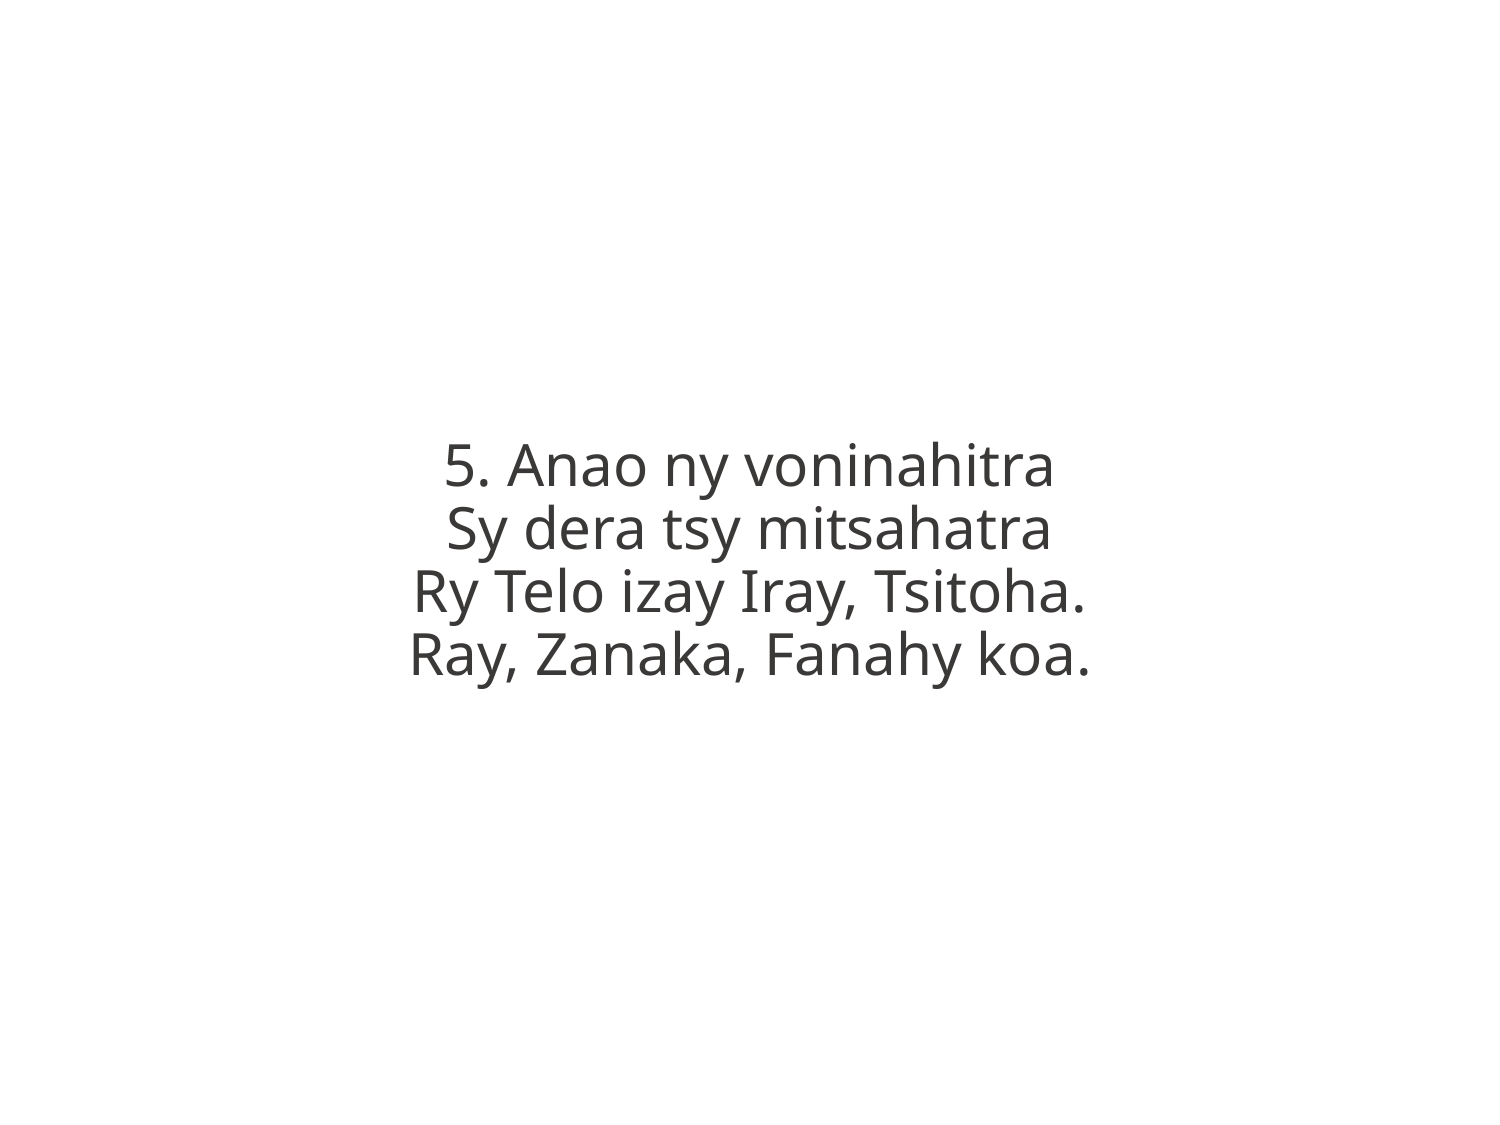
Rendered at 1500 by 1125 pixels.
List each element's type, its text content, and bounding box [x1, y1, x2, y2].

title 5. Anao ny voninahitra Sy dera tsy mitsahatra Ry Telo izay Iray, Tsitoha. Ray, Zanaka, Fanahy koa. [4, 428, 1496, 697]
